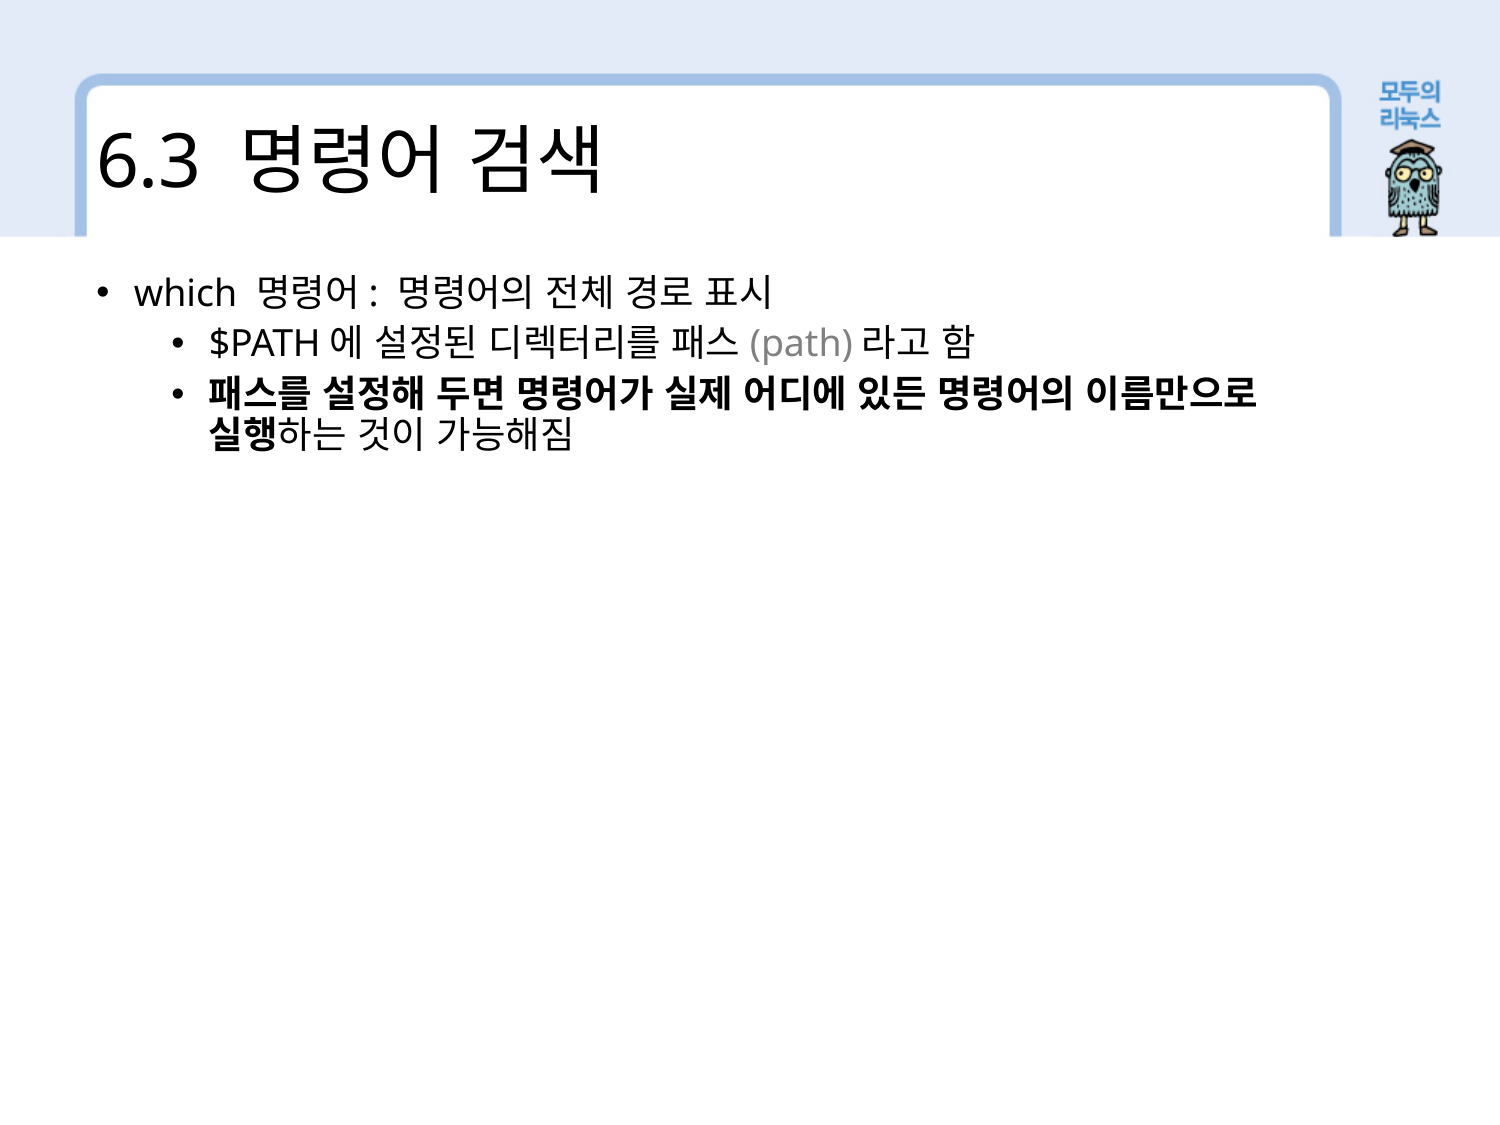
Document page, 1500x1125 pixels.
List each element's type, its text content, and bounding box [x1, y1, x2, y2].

picture [0, 0, 1500, 1125]
text_box 6.3 명령어 검색 [81, 115, 1335, 221]
text_box which 명령어: 명령어의 전체 경로 표시 $PATH에 설정된 디렉터리를 패스(path)라고 함 패스를 설정해 두면 명령어가 실제 어디에 있든 명령어의 이름만으로 실행하는 것이 가능해짐 [81, 266, 1368, 1024]
